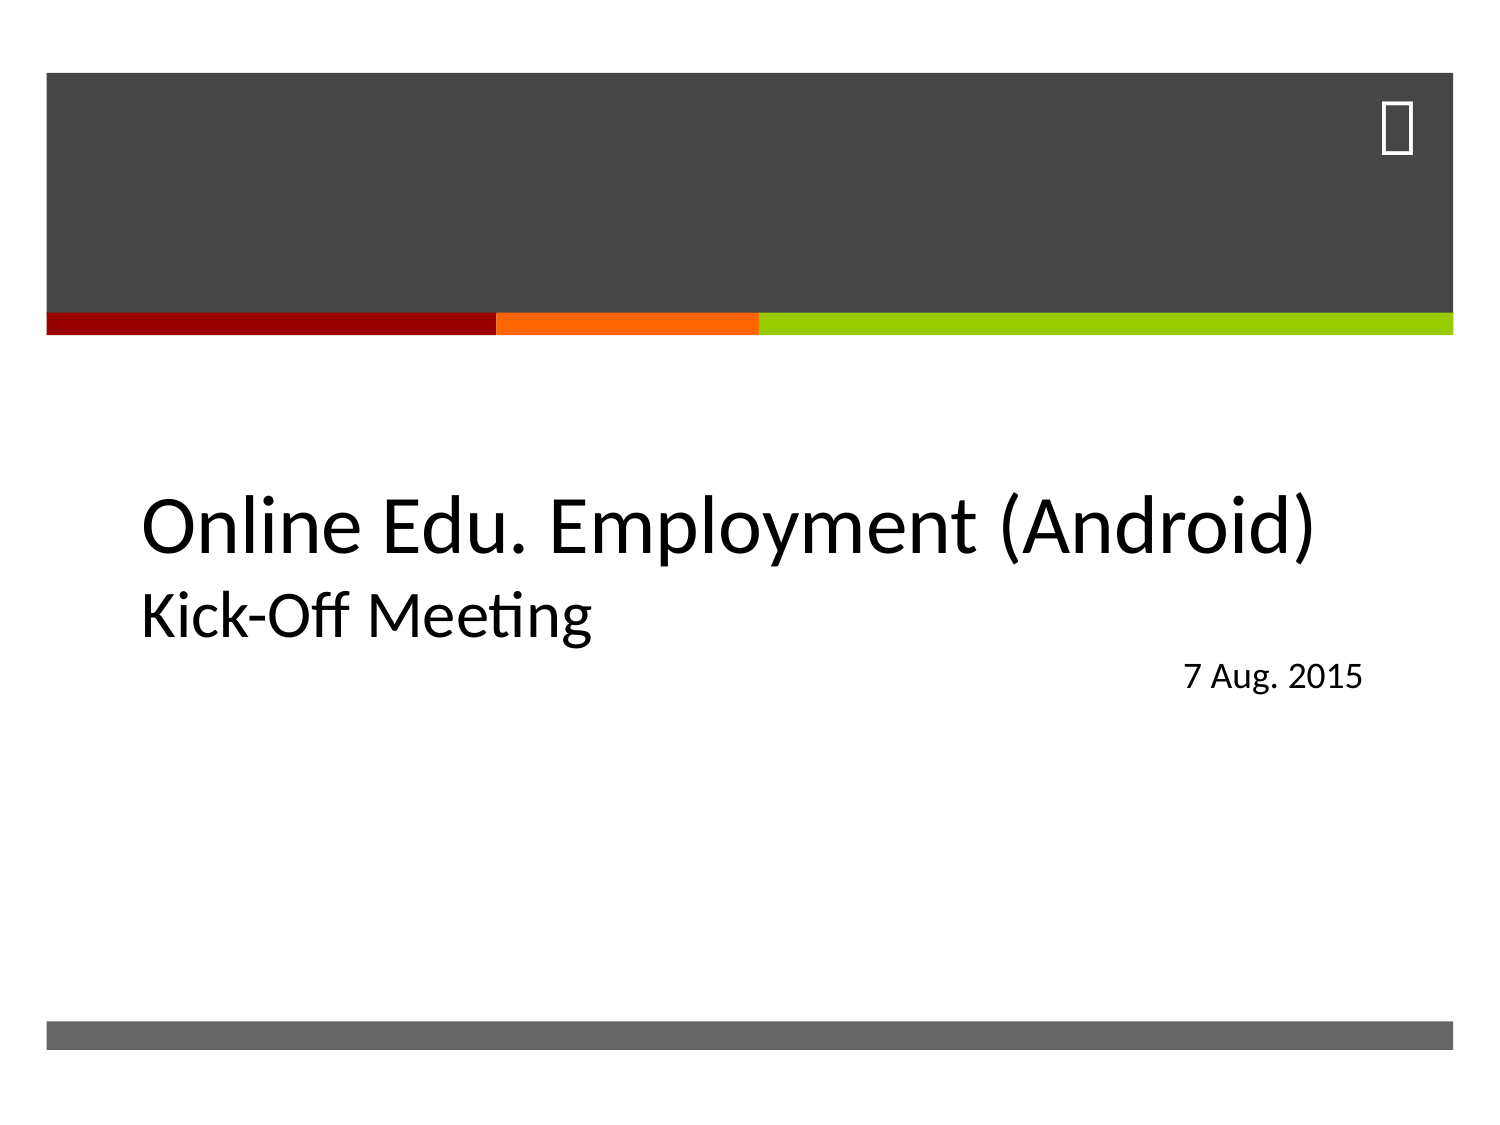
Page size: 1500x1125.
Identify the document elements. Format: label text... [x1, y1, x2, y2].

text_box Online Edu. Employment (Android) Kick-Off Meeting 7 Aug. 2015 [126, 463, 1379, 703]
